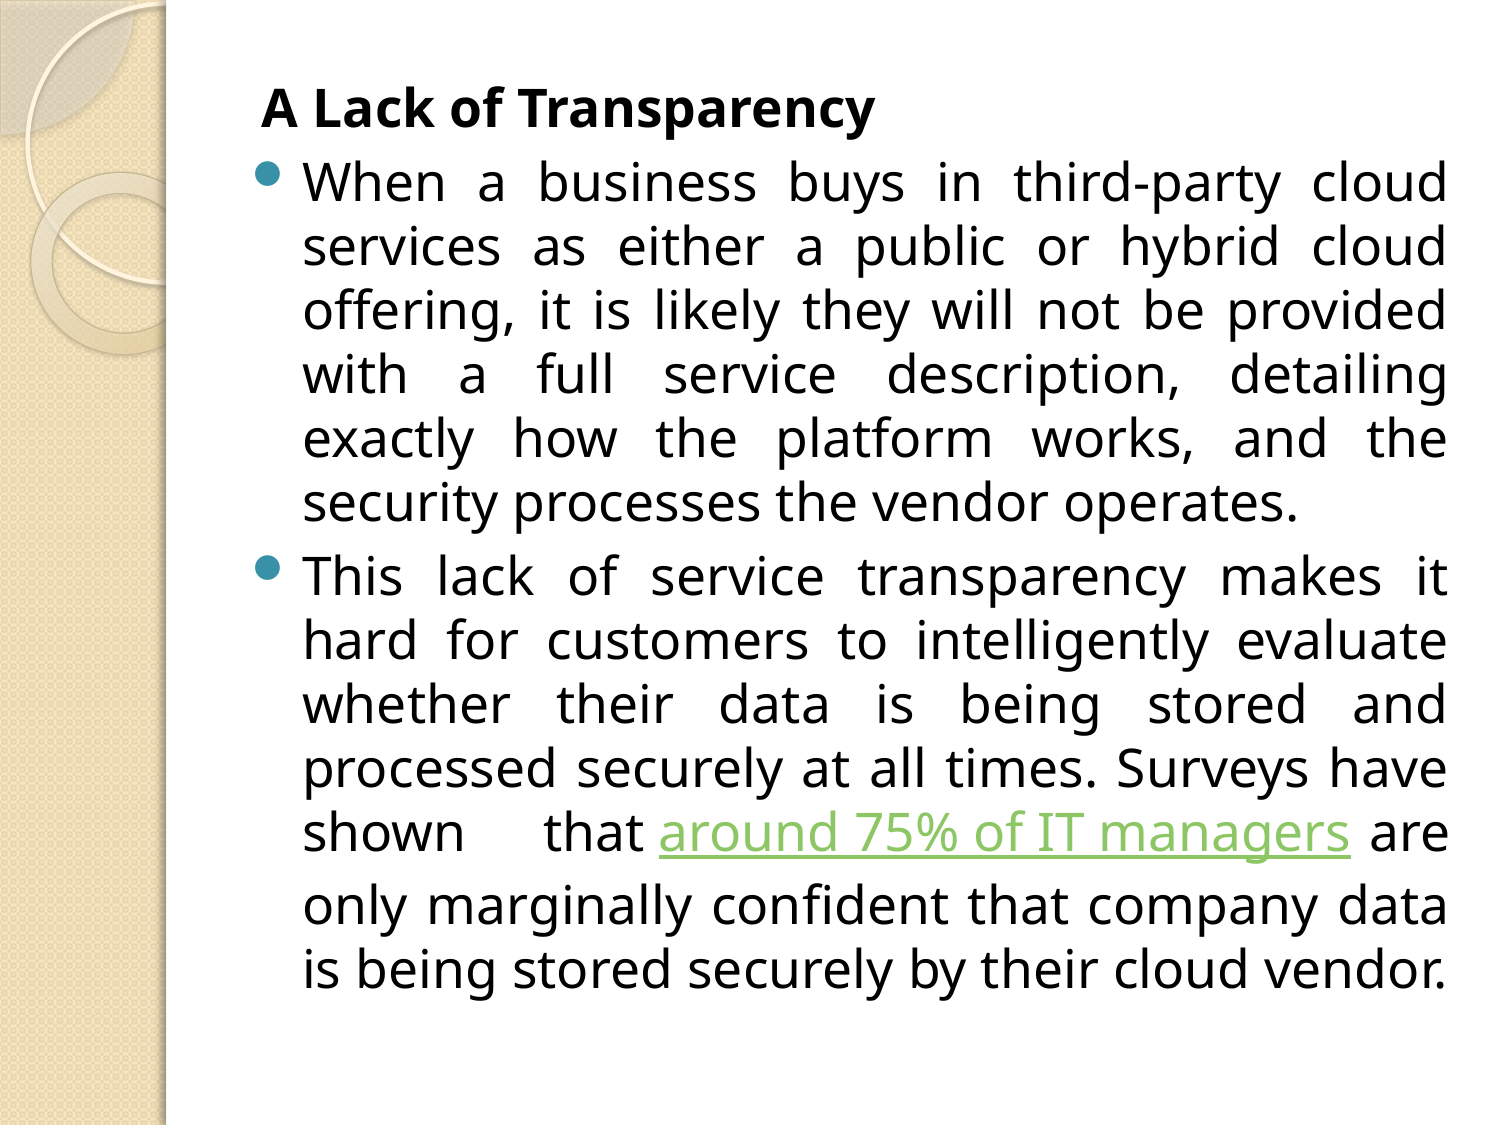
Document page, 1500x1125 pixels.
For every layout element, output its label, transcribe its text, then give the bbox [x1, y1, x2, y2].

list A Lack of Transparency When a business buys in third-party cloud services as either a public or hybrid cloud offering, it is likely they will not be provided with a full service description, detailing exactly how the platform works, and the security processes the vendor operates. This lack of service transparency makes it hard for customers to intelligently evaluate whether their data is being stored and processed securely at all times. Surveys have shown that around 75% of IT managers are only marginally confident that company data is being stored securely by their cloud vendor. [235, 66, 1466, 1025]
